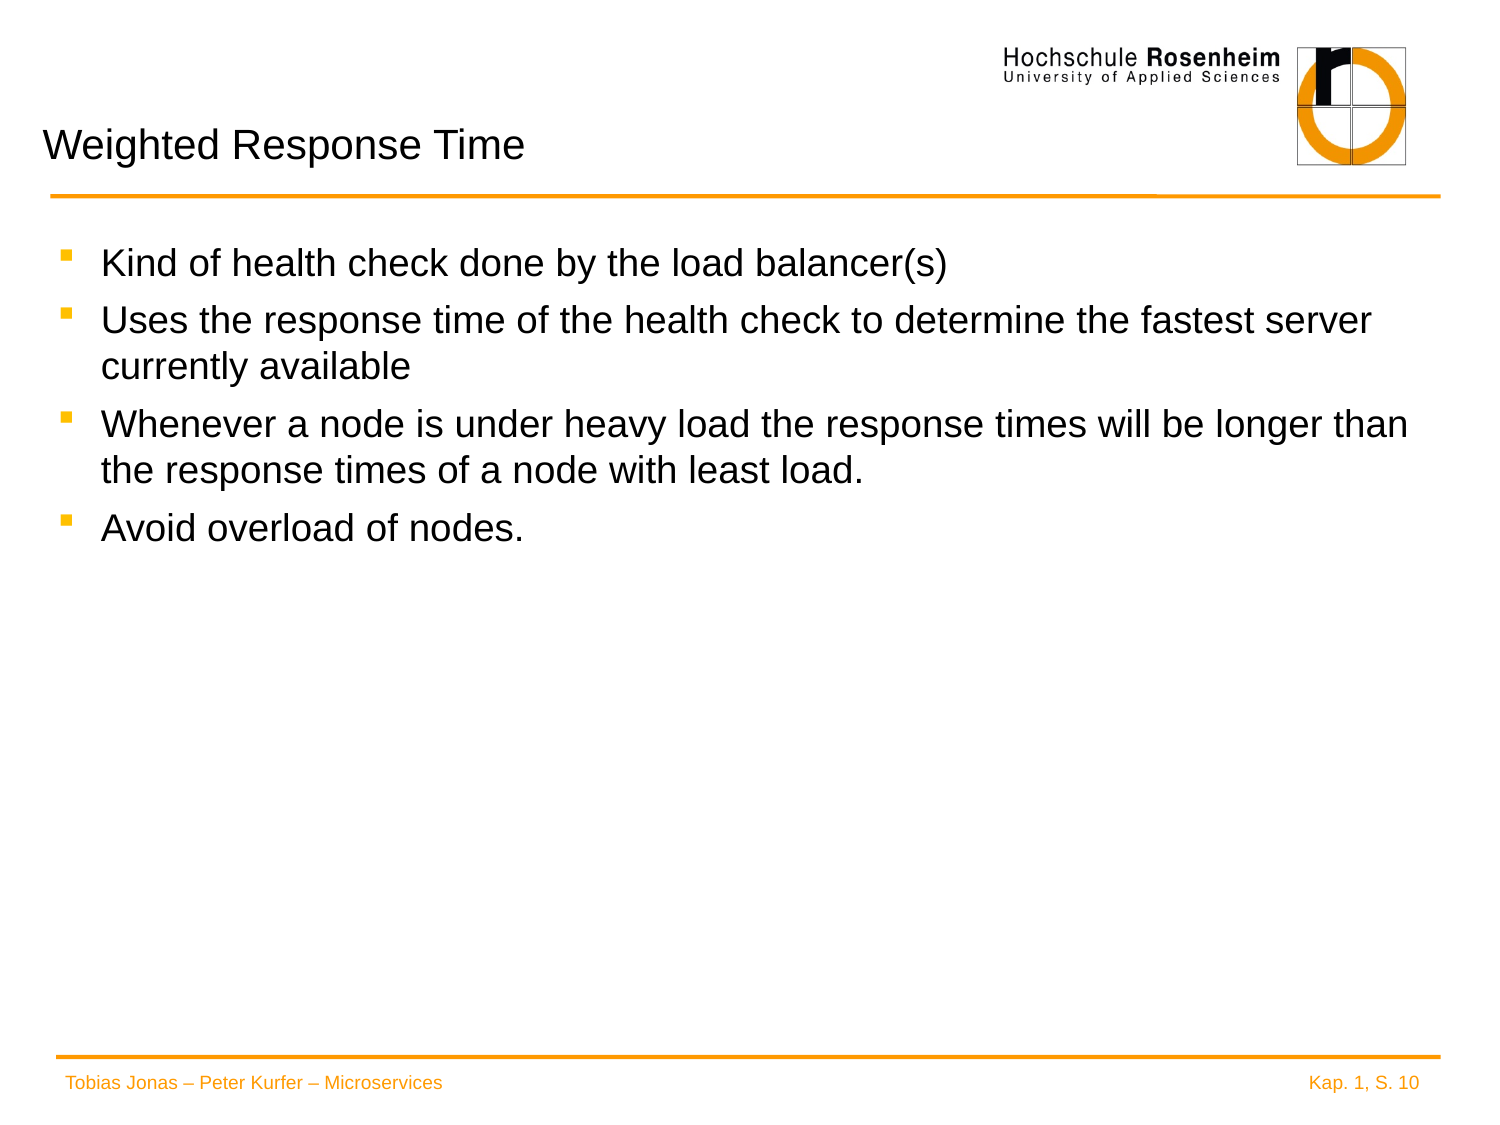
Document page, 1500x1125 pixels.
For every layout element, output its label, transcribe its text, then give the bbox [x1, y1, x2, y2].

list Kind of health check done by the load balancer(s) Uses the response time of the health check to determine the fastest server currently available Whenever a node is under heavy load the response times will be longer than the response times of a node with least load. Avoid overload of nodes. [42, 230, 1470, 1026]
title Weighted Response Time [42, 41, 987, 168]
picture [1003, 45, 1407, 167]
